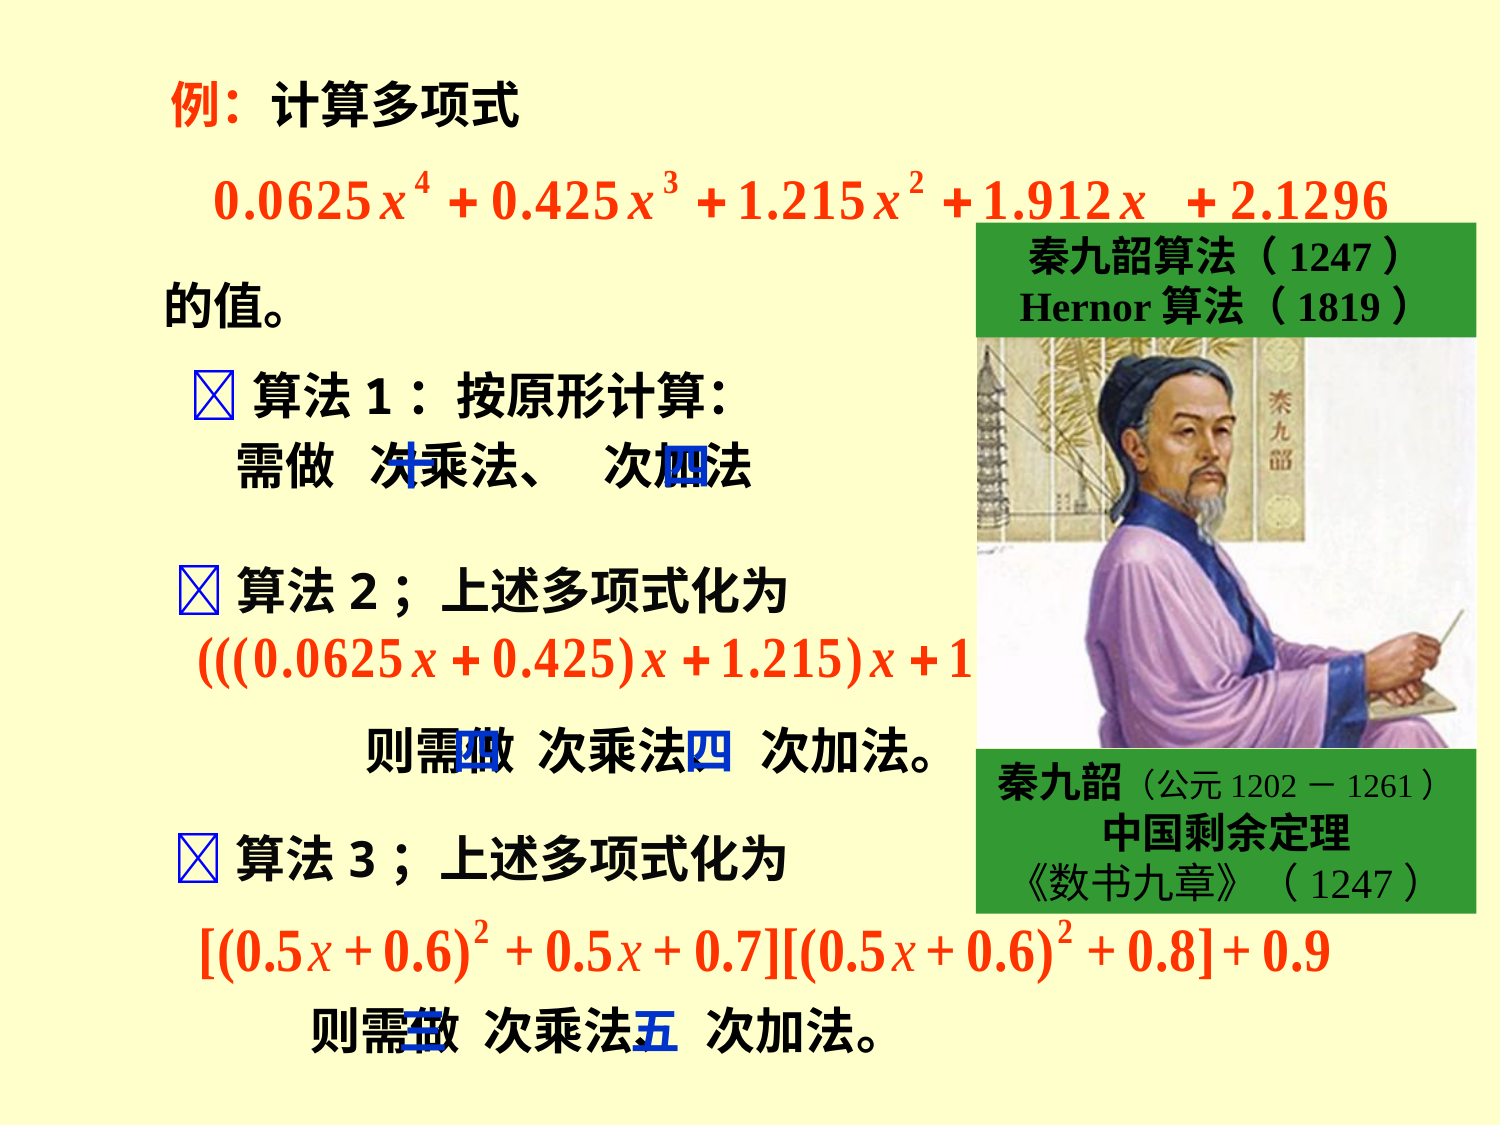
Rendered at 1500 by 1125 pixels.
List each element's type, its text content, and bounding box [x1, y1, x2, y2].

text_box 三 [383, 994, 464, 1068]
text_box 则需做 次乘法、 次加法。 [183, 992, 383, 1068]
text_box 则需做 次乘法、 次加法。 [696, 994, 921, 1068]
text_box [190, 624, 975, 699]
text_box 算法3；上述多项式化为 [88, 810, 874, 905]
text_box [975, 222, 1477, 916]
text_box 五 [615, 994, 696, 1068]
text_box 四 [646, 427, 727, 502]
text_box 四 [437, 711, 518, 787]
text_box 四 [669, 711, 750, 787]
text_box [146, 66, 1400, 343]
text_box 十 [371, 427, 452, 502]
text_box 则需做 次乘法、 次加法。 [518, 711, 669, 787]
text_box 则需做 次乘法、 次加法。 [464, 994, 615, 1068]
text_box 则需做 次乘法、 次加法。 [237, 711, 437, 787]
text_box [194, 904, 1340, 994]
list 算法1：按原形计算： 需做 次乘法、 次加法 [174, 357, 975, 542]
text_box 则需做 次乘法、 次加法。 [750, 711, 975, 787]
title 算法2；上述多项式化为 [89, 541, 875, 637]
